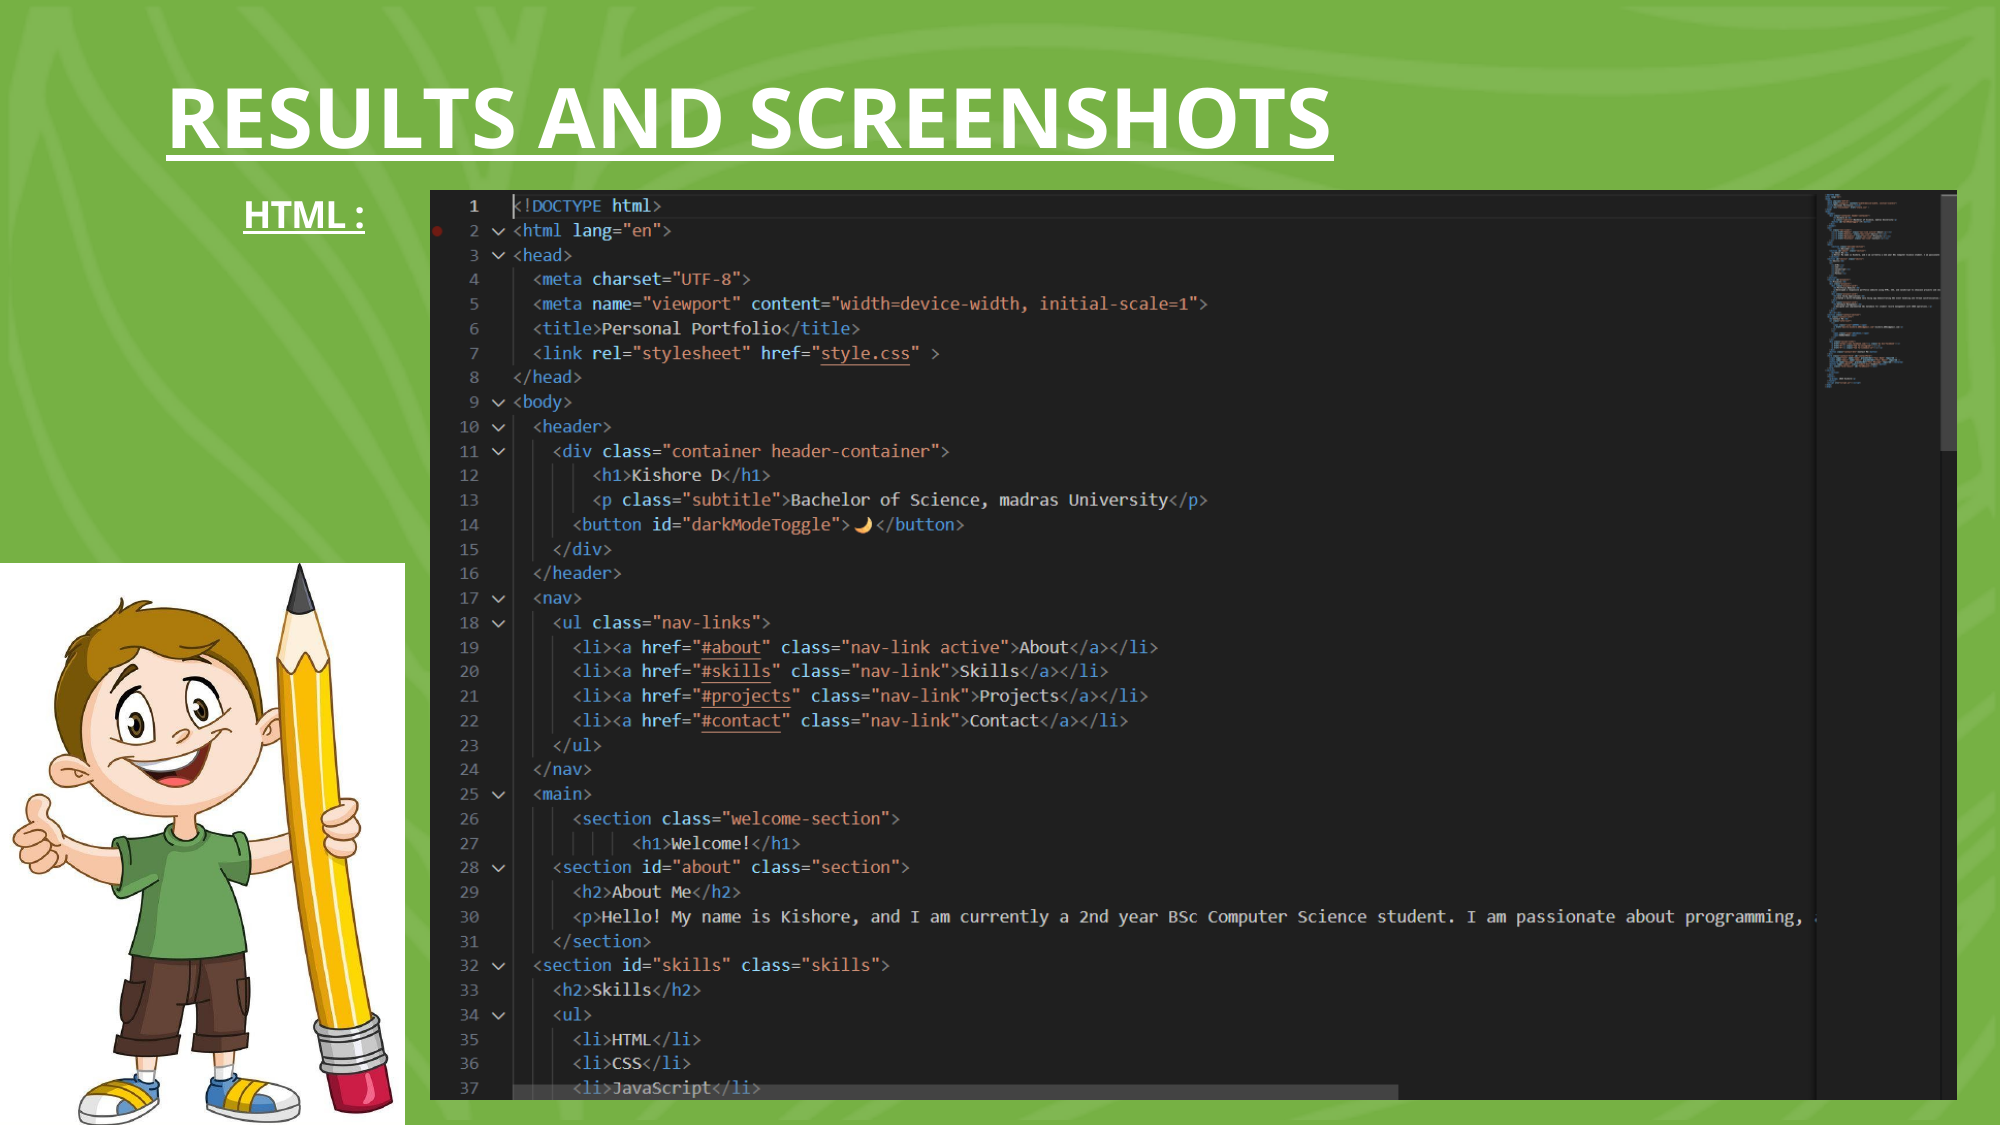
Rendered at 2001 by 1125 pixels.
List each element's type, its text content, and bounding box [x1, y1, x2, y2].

title RESULTS AND SCREENSHOTS [0, 64, 1500, 166]
text_box HTML : [190, 190, 418, 236]
picture [0, 5, 2001, 1125]
